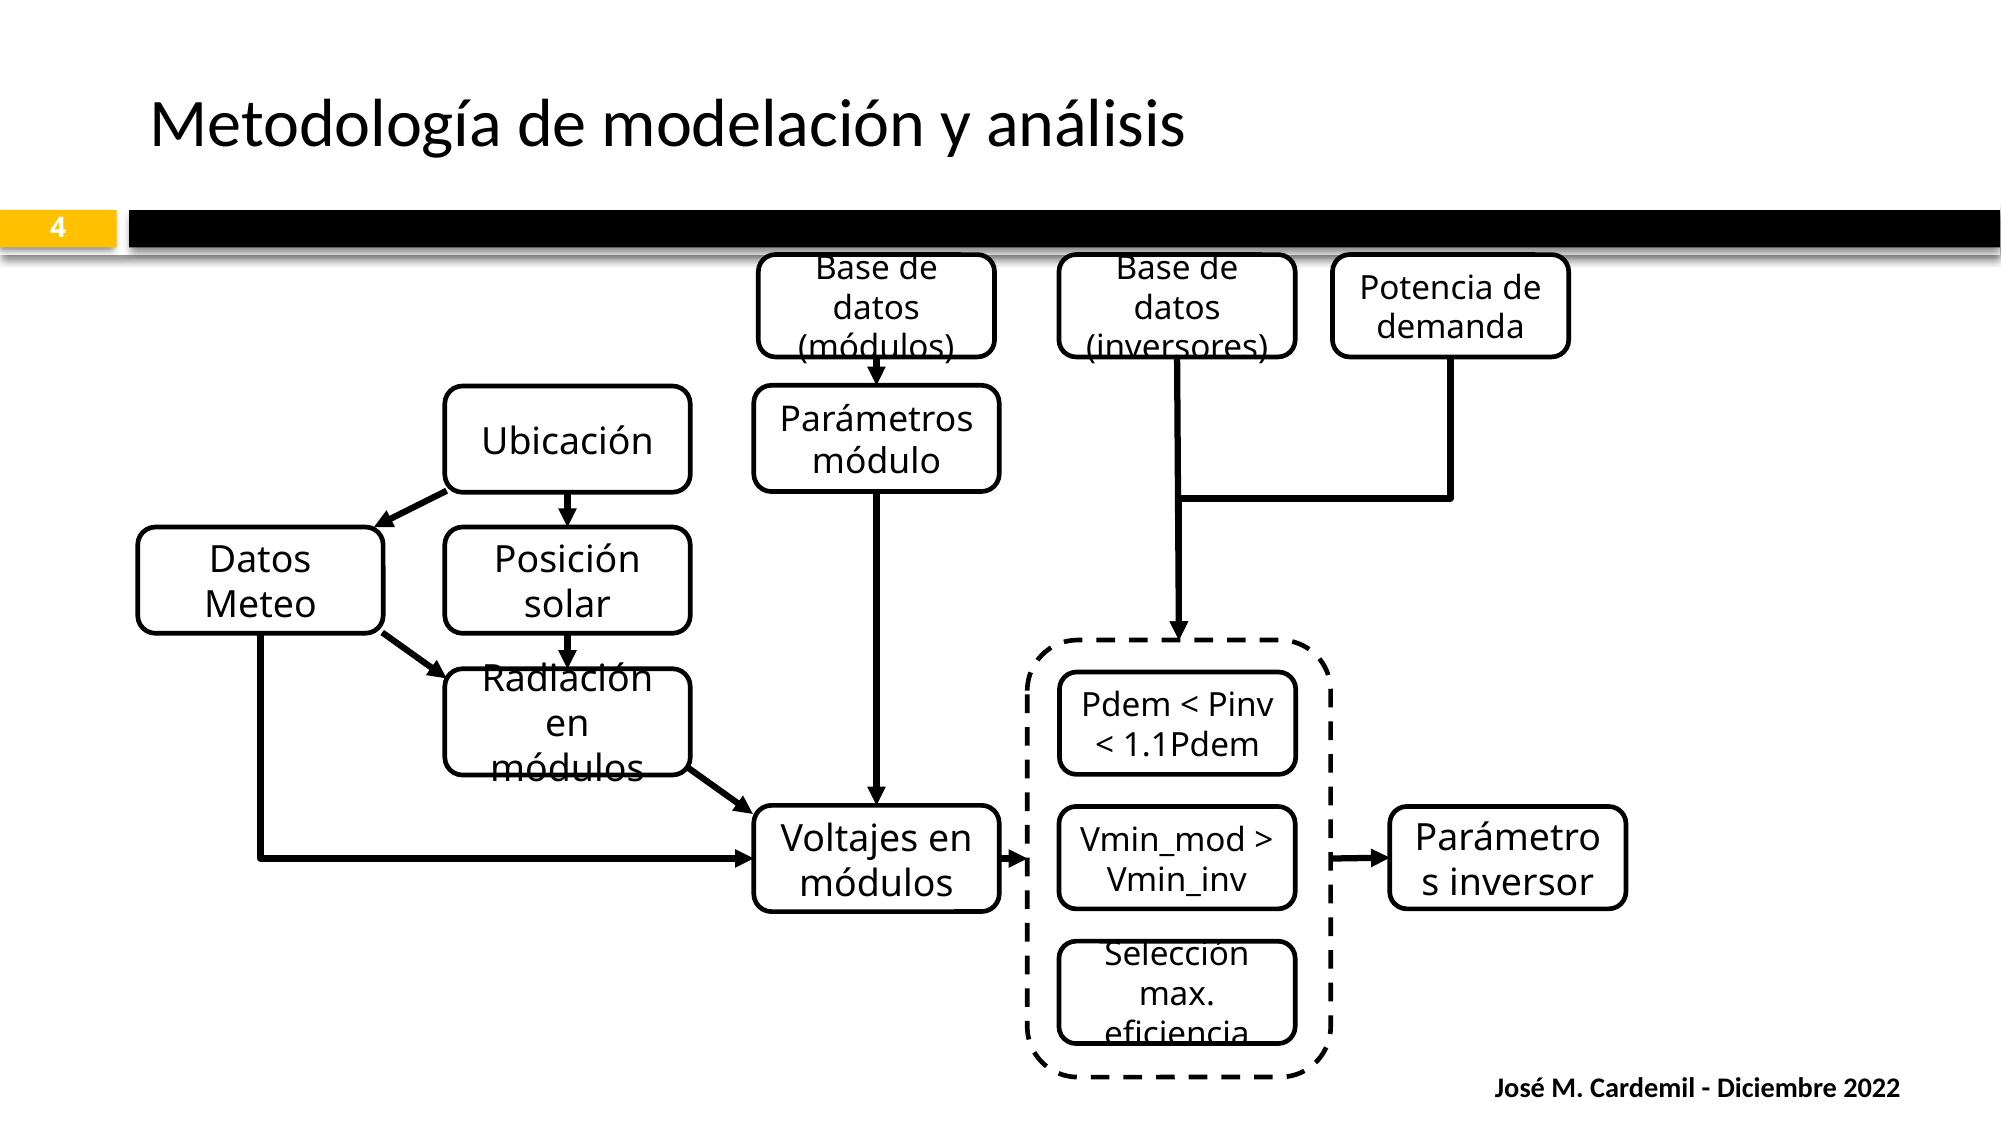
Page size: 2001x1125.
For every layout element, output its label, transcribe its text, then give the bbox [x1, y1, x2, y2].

title Metodología de modelación y análisis [133, 37, 1915, 200]
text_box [1172, 362, 1457, 635]
text_box Datos Meteo [136, 525, 385, 635]
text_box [381, 632, 388, 679]
text_box Base de datos (módulos) [756, 252, 997, 359]
text_box Parámetros módulo [752, 383, 1001, 494]
text_box Base de datos (inversores) [1057, 252, 1297, 359]
text_box [1025, 638, 1333, 1056]
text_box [373, 490, 447, 528]
slide_number 4 [0, 208, 117, 249]
text_box Ubicación [443, 384, 692, 494]
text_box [394, 498, 620, 993]
text_box Potencia de demanda [1330, 252, 1571, 359]
footer José M. Cardemil - Diciembre 2022 [731, 1056, 1918, 1117]
text_box Posición solar [625, 525, 692, 635]
text_box Parámetros inversor [1388, 804, 1628, 911]
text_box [688, 767, 754, 815]
text_box Radiación en módulos [625, 667, 692, 777]
text_box Voltajes en módulos [752, 803, 1001, 914]
